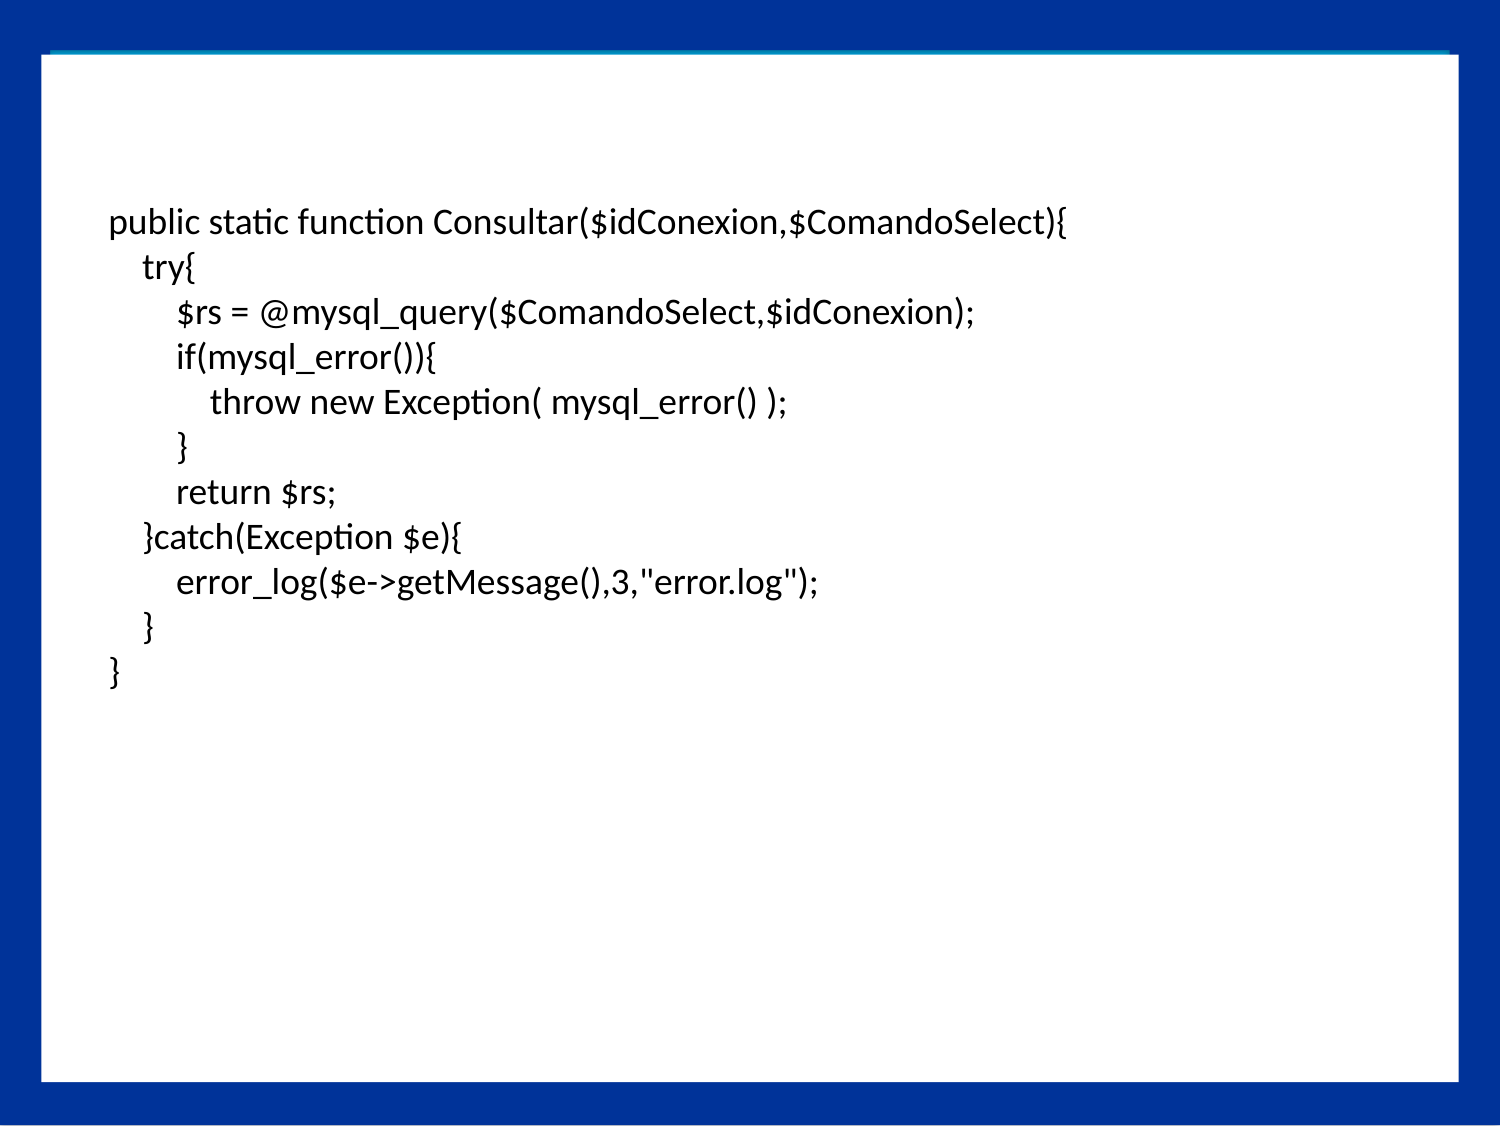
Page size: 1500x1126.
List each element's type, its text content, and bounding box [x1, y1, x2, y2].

text_box public static function Consultar($idConexion,$ComandoSelect){ try{ $rs = @mysql_query($ComandoSelect,$idConexion); if(mysql_error()){ throw new Exception( mysql_error() ); } return $rs; }catch(Exception $e){ error_log($e->getMessage(),3,"error.log"); } } [93, 190, 1424, 700]
text_box [39, 53, 1461, 1084]
